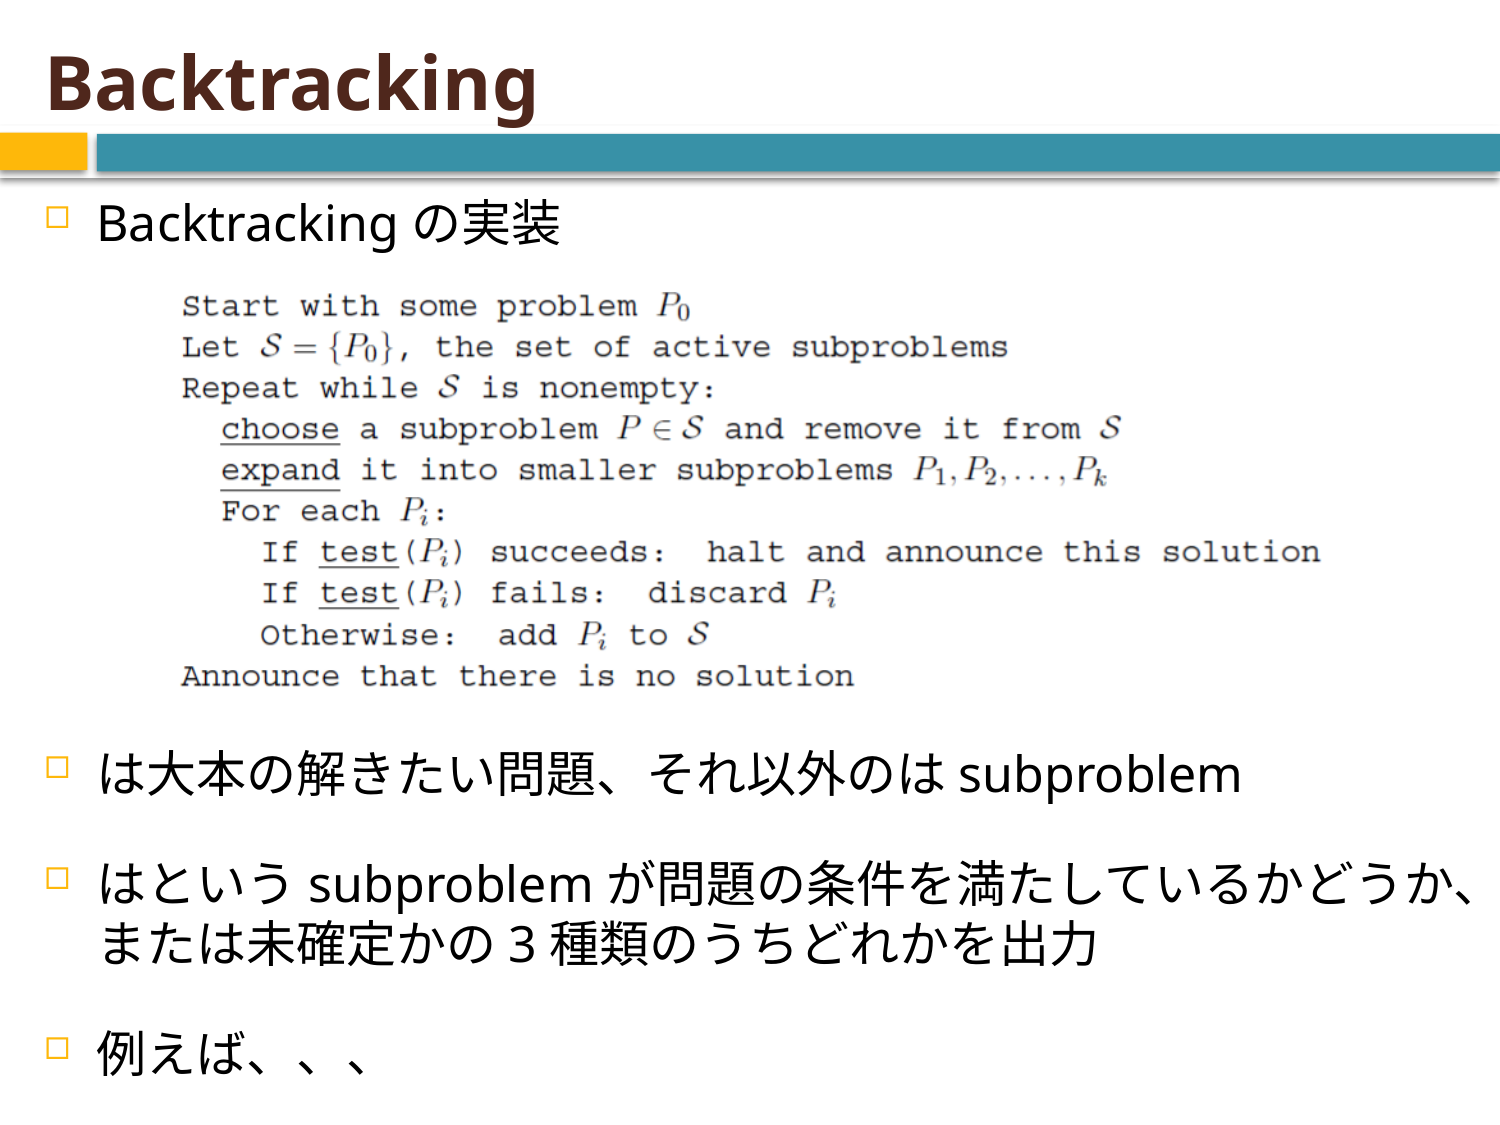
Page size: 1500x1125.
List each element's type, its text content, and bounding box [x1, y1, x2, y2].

picture [173, 282, 1327, 711]
title Backtracking [29, 30, 1471, 131]
